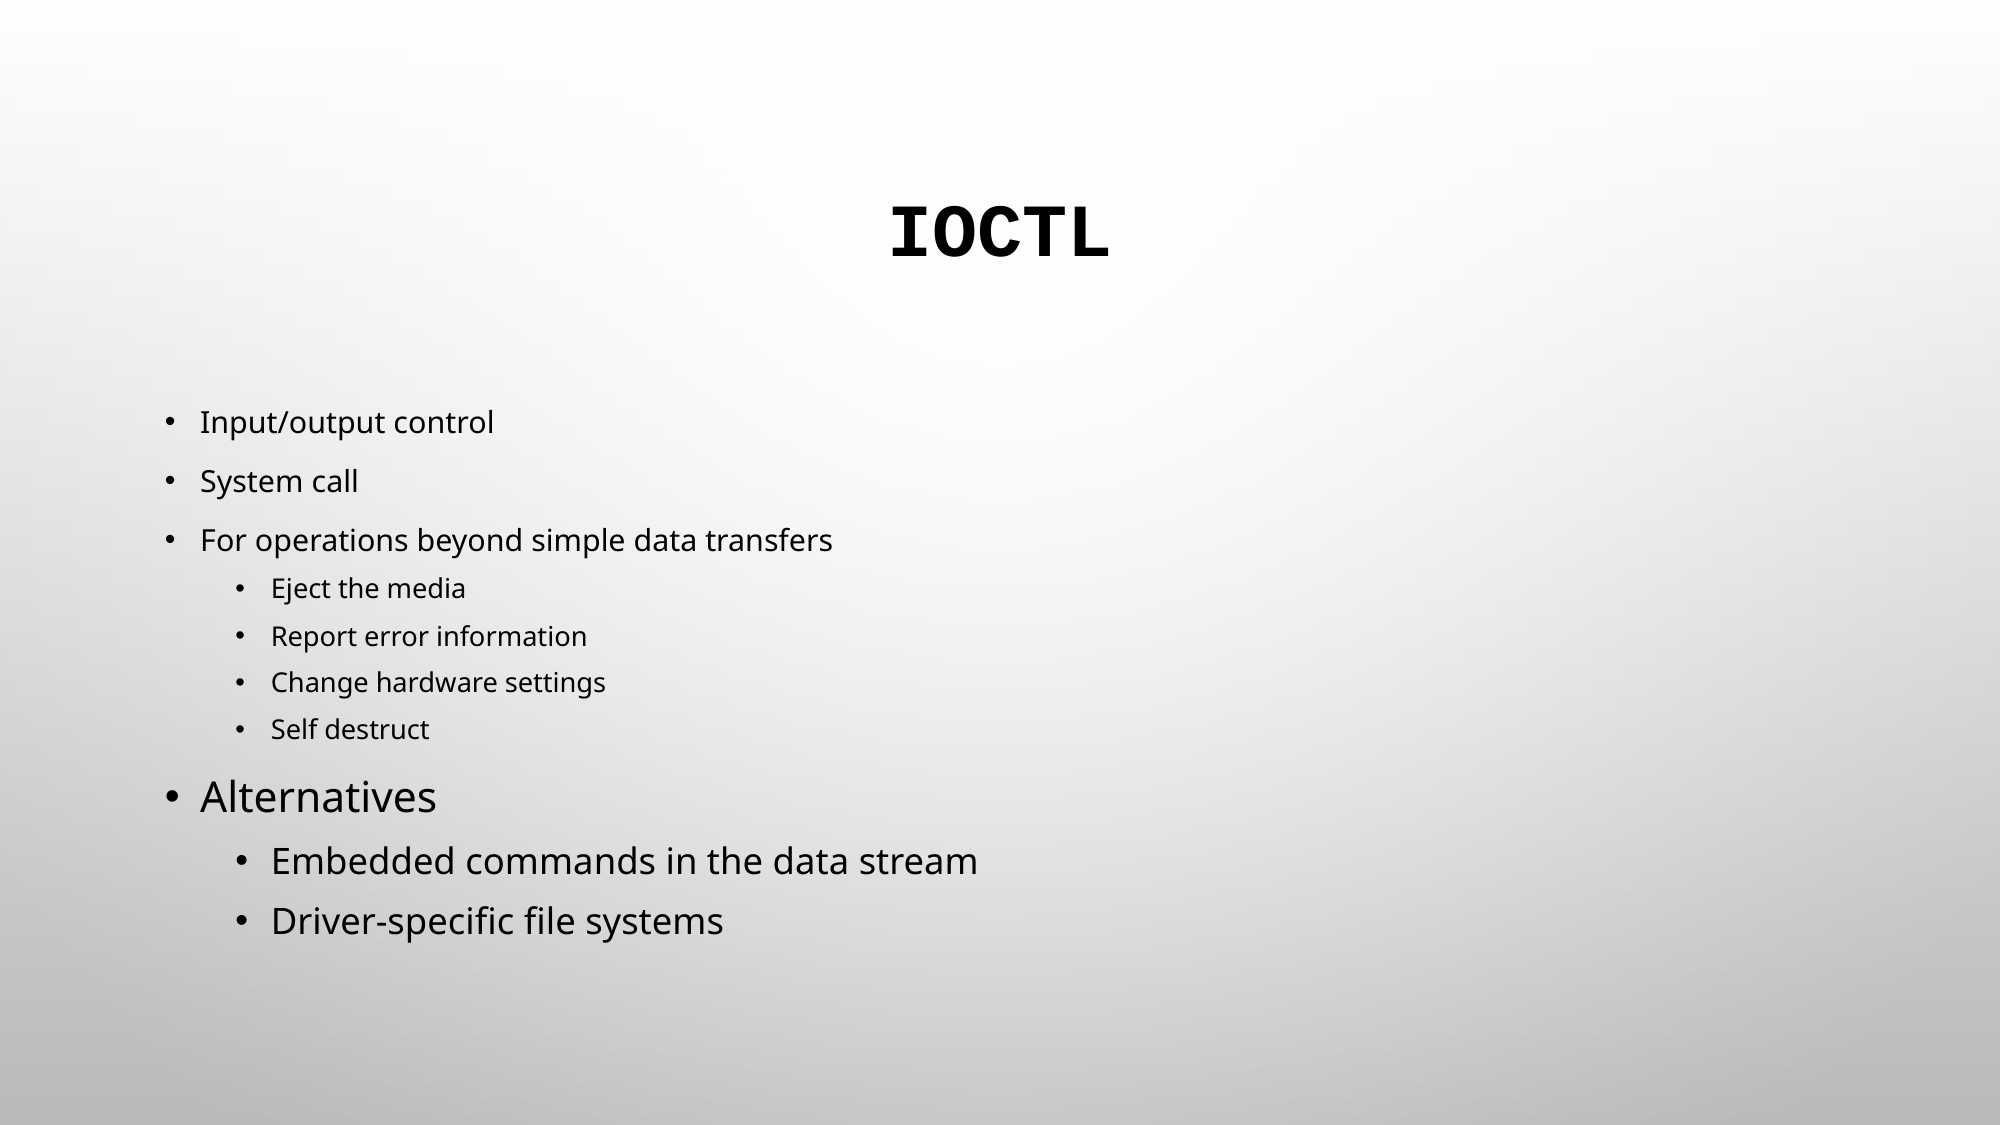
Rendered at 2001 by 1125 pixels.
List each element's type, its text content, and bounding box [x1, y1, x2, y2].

title ioctl [149, 101, 1851, 364]
picture [0, 0, 2000, 1125]
list Input/output control System call For operations beyond simple data transfers Eject the media Report error information Change hardware settings Self destruct Alternatives Embedded commands in the data stream Driver-specific file systems [149, 388, 1851, 950]
